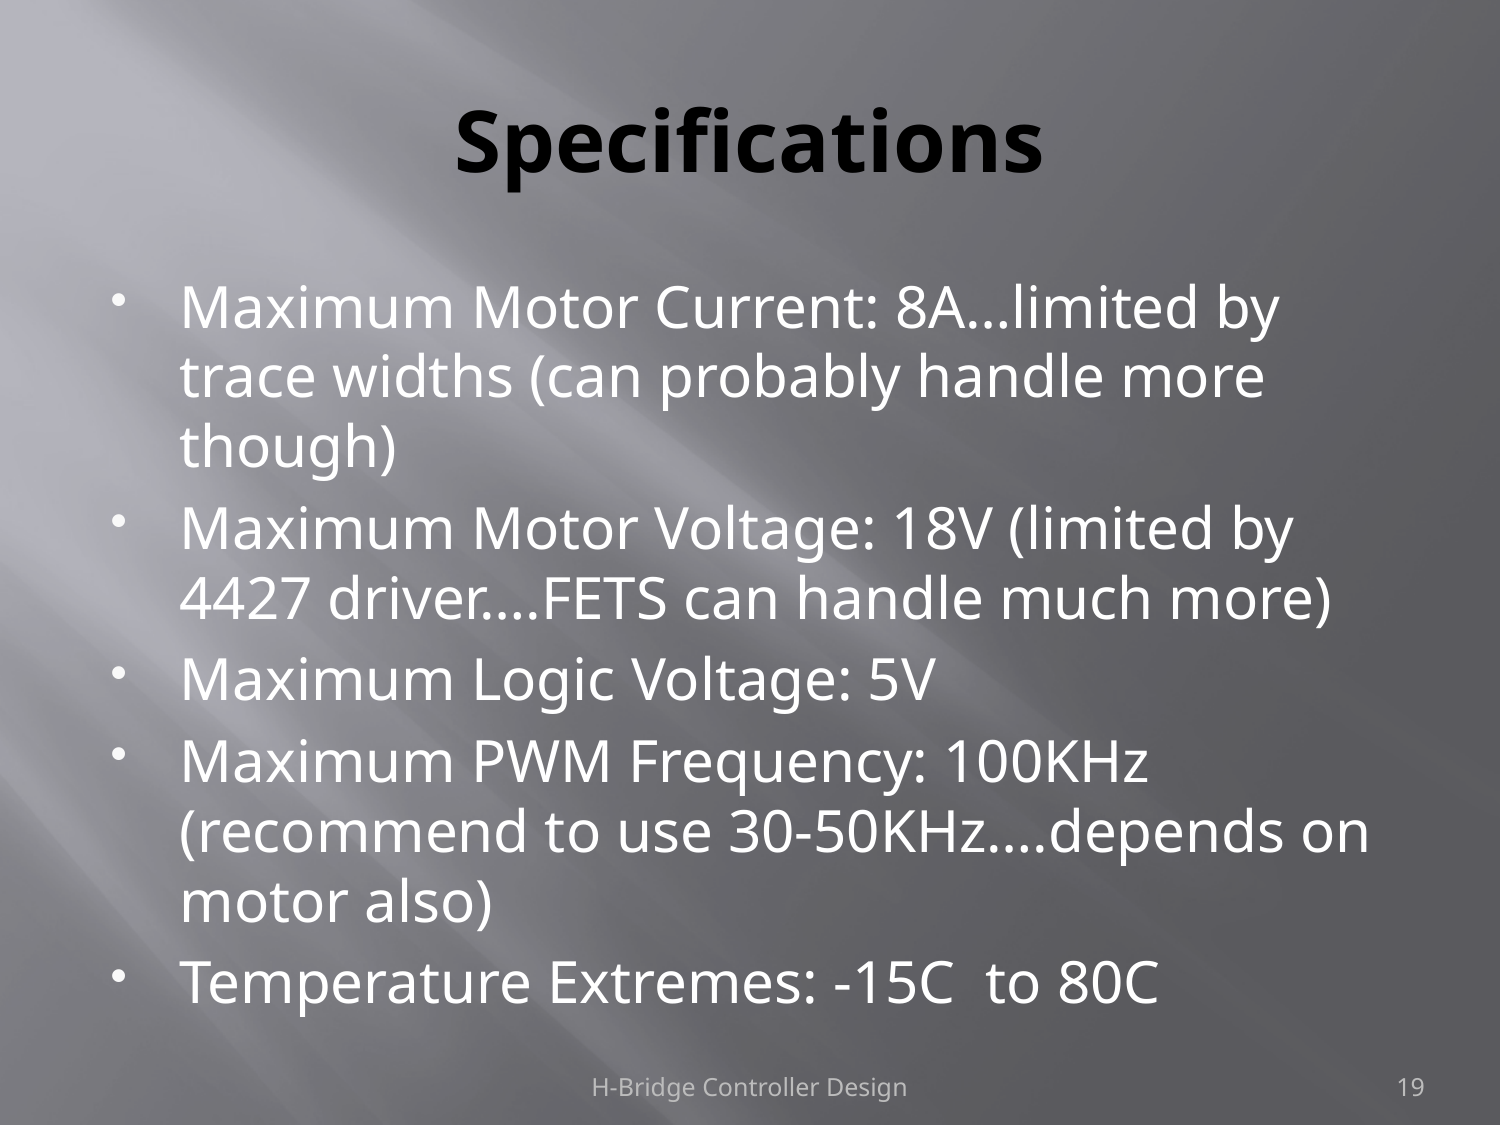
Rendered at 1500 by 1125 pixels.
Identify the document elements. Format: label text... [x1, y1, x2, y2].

footer H-Bridge Controller Design [512, 1052, 988, 1113]
title Specifications [75, 45, 1425, 233]
list Maximum Motor Current: 8A…limited by trace widths (can probably handle more though) Maximum Motor Voltage: 18V (limited by 4427 driver….FETS can handle much more) Maximum Logic Voltage: 5V Maximum PWM Frequency: 100KHz (recommend to use 30-50KHz….depends on motor also) Temperature Extremes: -15C to 80C [75, 262, 1425, 1035]
slide_number 19 [1299, 1052, 1425, 1113]
